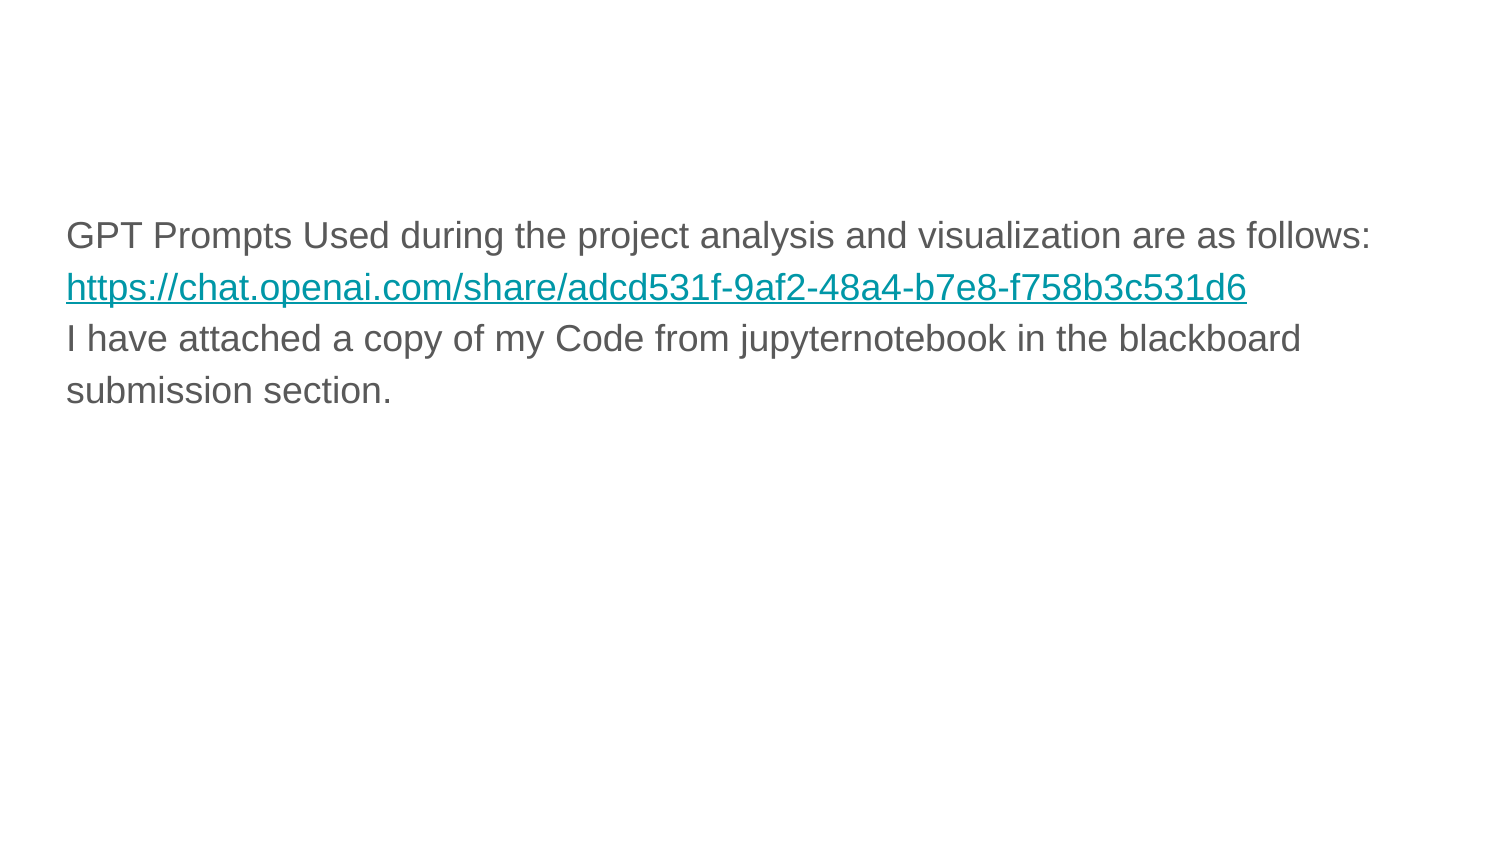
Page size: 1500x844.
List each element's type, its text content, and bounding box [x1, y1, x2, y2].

list GPT Prompts Used during the project analysis and visualization are as follows: https://chat.openai.com/share/adcd531f-9af2-48a4-b7e8-f758b3c531d6 I have attached a copy of my Code from jupyternotebook in the blackboard submission section. [51, 189, 1449, 750]
